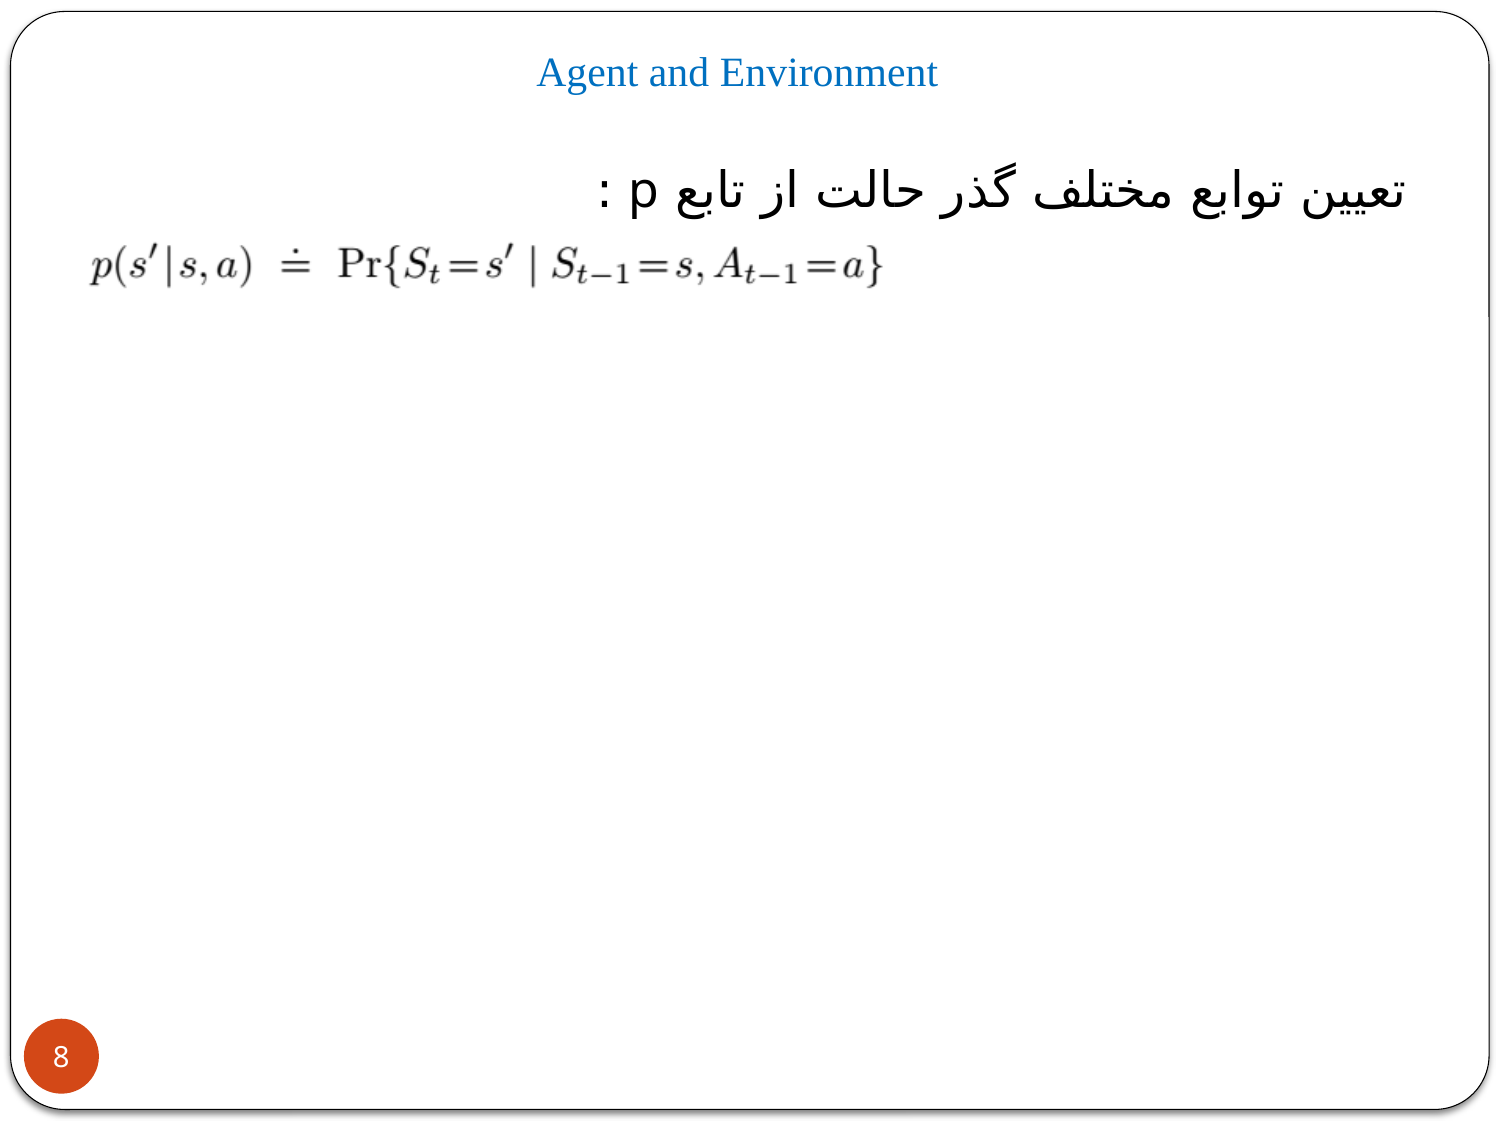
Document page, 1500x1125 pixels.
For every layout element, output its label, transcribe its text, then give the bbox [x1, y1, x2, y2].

picture [80, 225, 886, 312]
text_box تعیین توابع مختلف گذر حالت از تابع p : [229, 149, 1422, 225]
slide_number 8 [23, 1018, 99, 1094]
text_box Agent and Environment [62, 37, 1413, 113]
